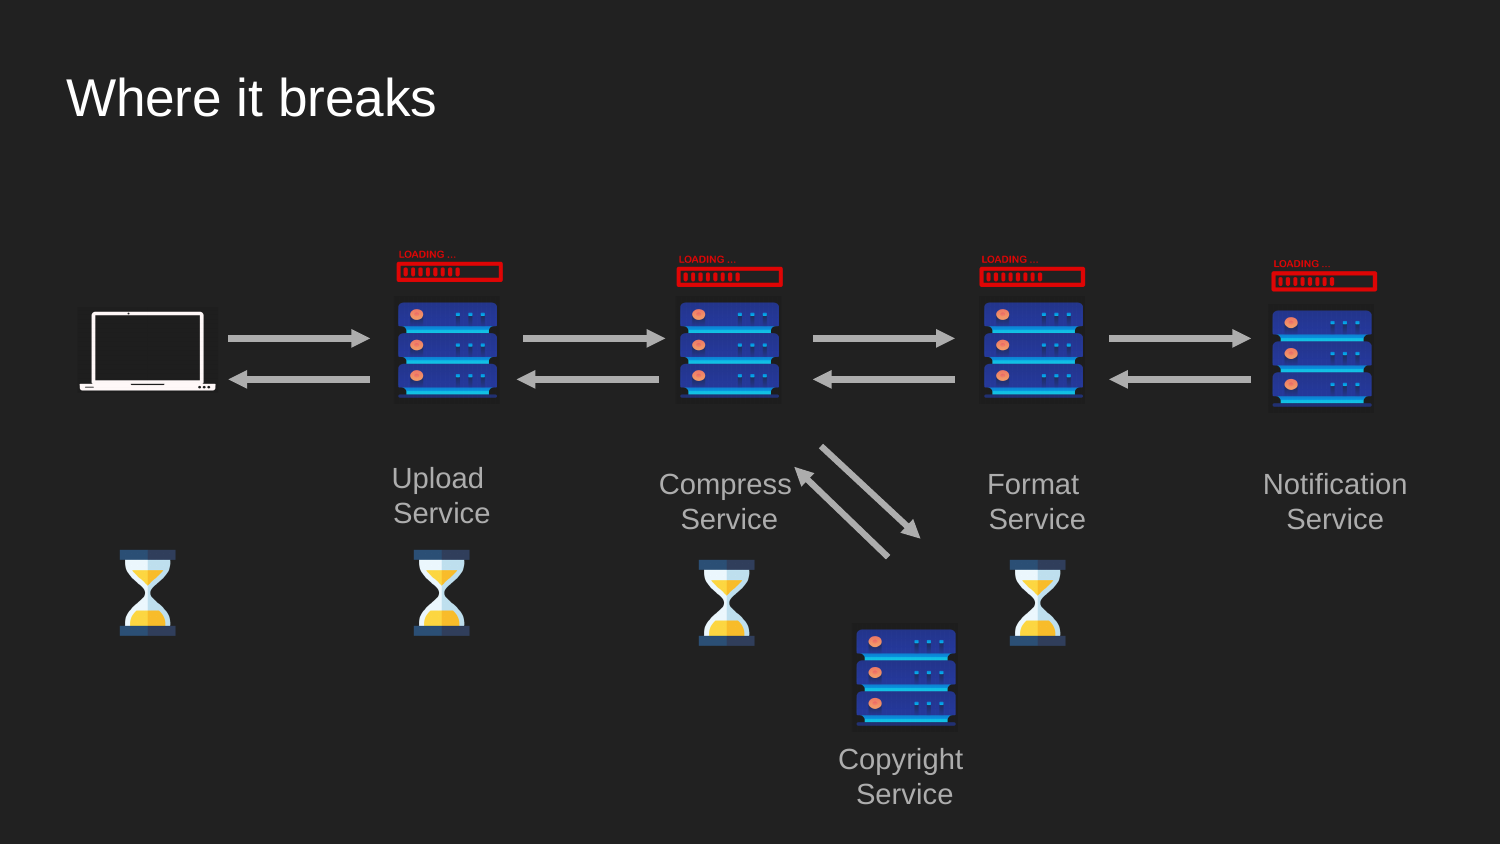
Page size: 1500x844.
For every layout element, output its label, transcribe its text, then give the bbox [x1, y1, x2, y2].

picture [393, 296, 500, 405]
text_box Compress Service [620, 450, 815, 542]
text_box Format Service [928, 450, 1147, 542]
picture [1267, 304, 1375, 413]
picture [100, 547, 196, 642]
picture [393, 243, 506, 288]
picture [990, 557, 1085, 653]
picture [851, 623, 958, 732]
picture [679, 557, 774, 653]
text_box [820, 445, 921, 539]
text_box Copyright Service [795, 725, 1015, 817]
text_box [794, 466, 889, 558]
picture [975, 248, 1089, 293]
text_box Upload Service [332, 444, 552, 536]
picture [394, 547, 490, 642]
picture [1267, 253, 1380, 298]
picture [673, 248, 786, 293]
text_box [77, 307, 219, 394]
title Where it breaks [51, 48, 1449, 143]
text_box Notification Service [1226, 450, 1445, 542]
picture [675, 296, 782, 405]
picture [978, 296, 1086, 405]
